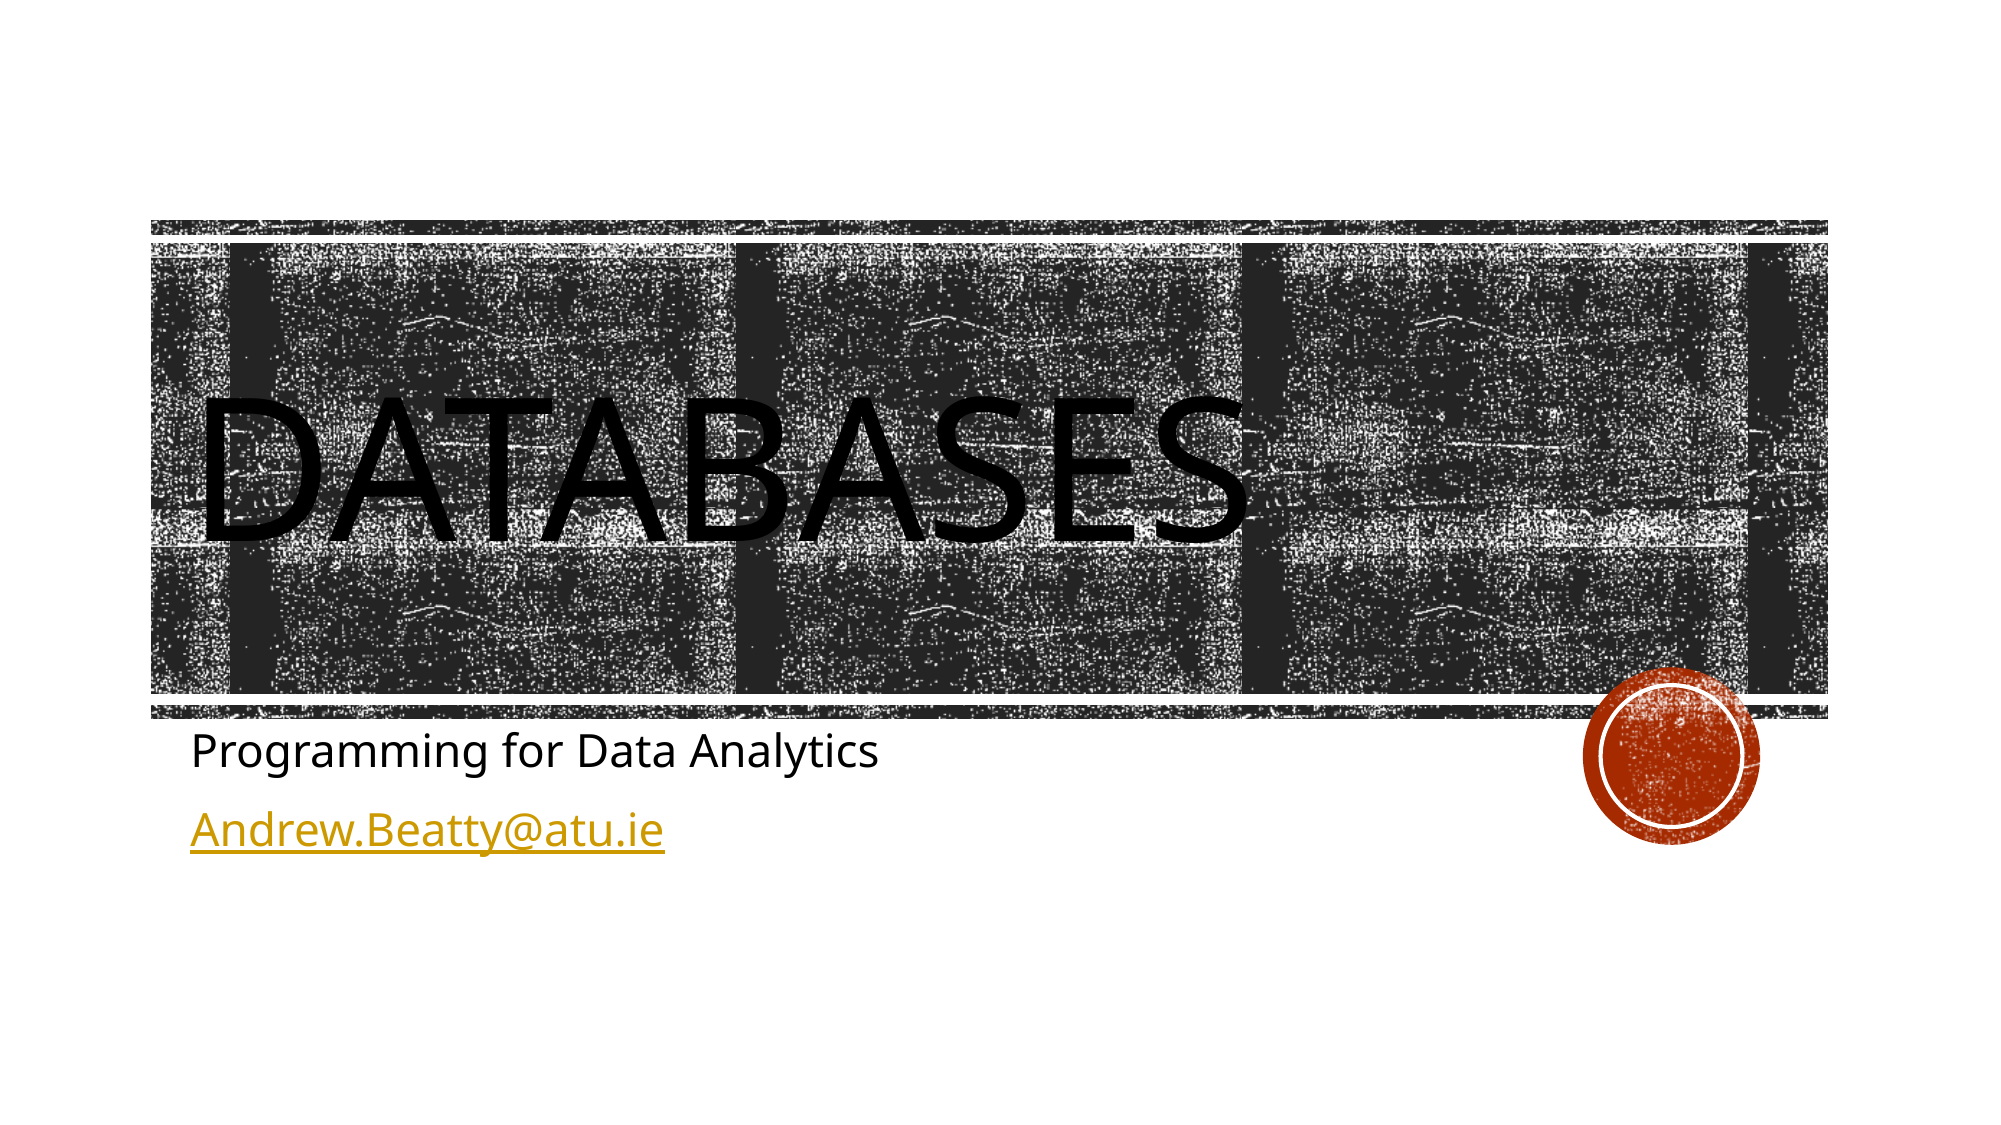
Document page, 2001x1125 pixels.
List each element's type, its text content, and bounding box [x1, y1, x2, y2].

subtitle Programming for Data Analytics Andrew.Beatty@atu.ie [175, 720, 1470, 896]
title DATabases [172, 234, 1808, 733]
